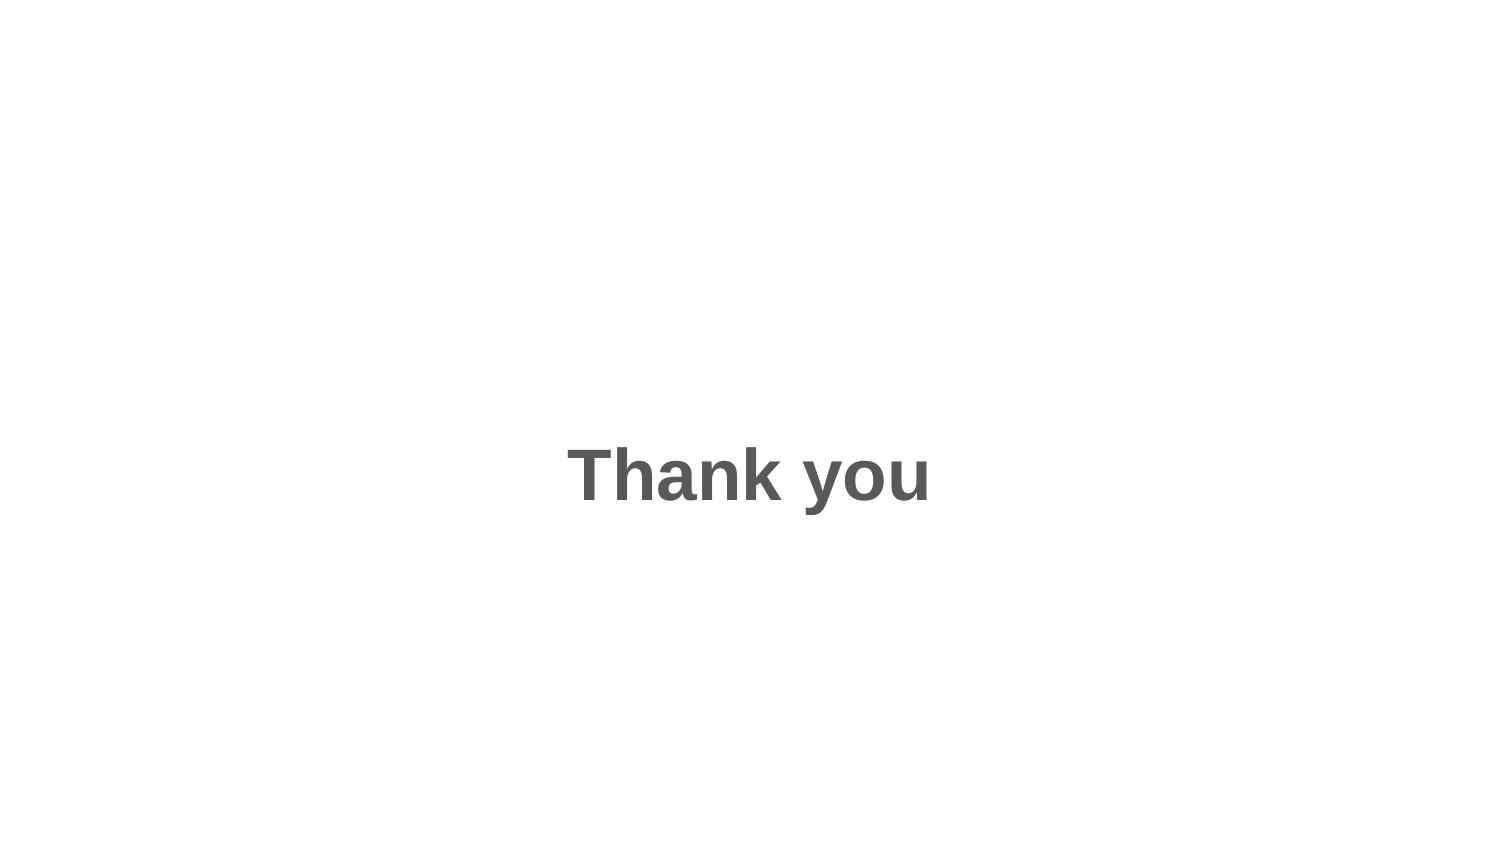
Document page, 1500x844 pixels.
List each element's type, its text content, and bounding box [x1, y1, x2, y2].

list Thank you [51, 189, 1449, 750]
